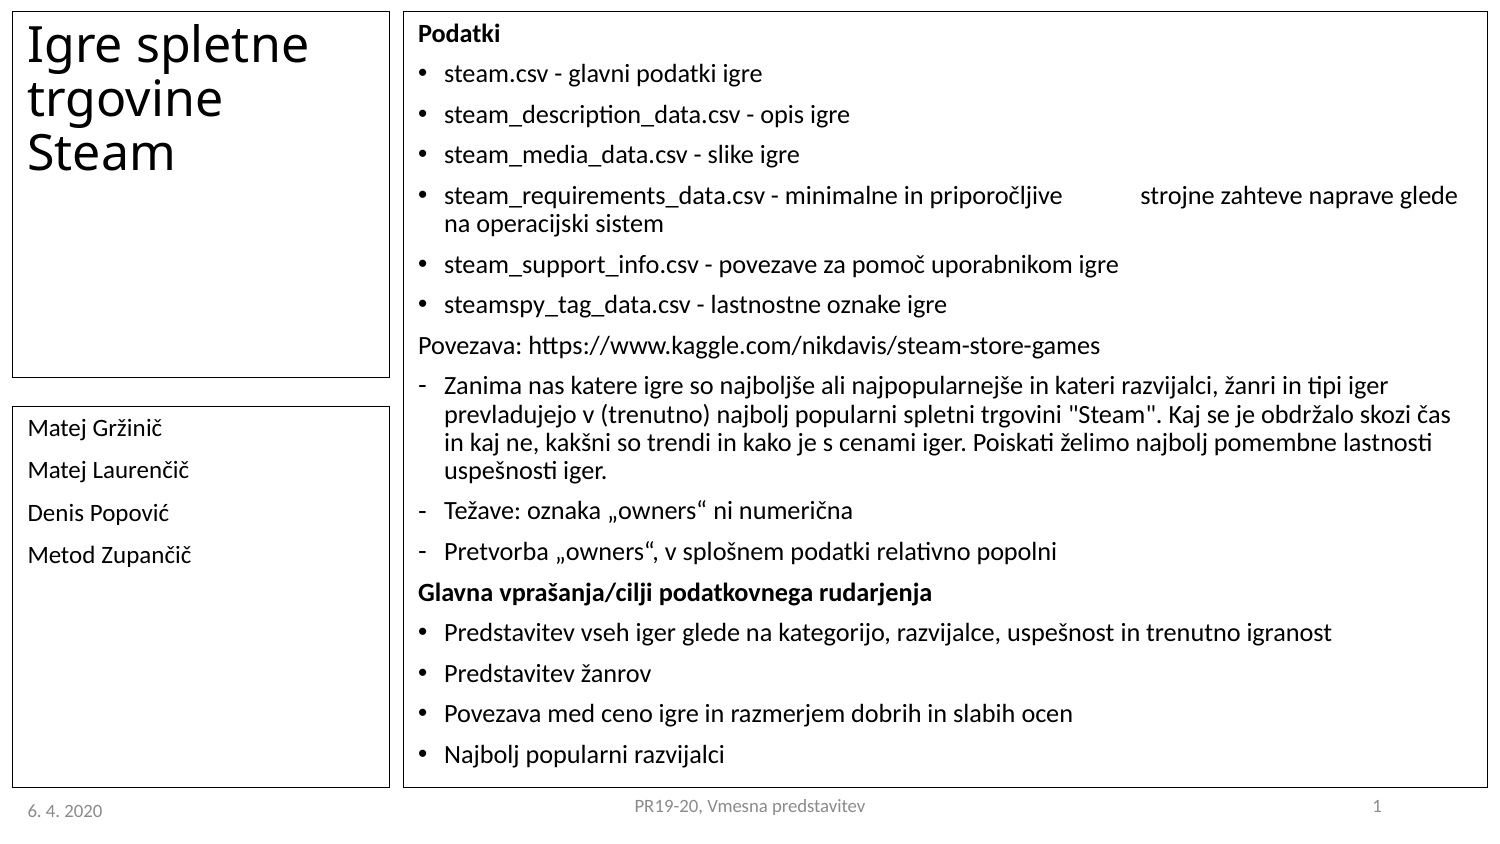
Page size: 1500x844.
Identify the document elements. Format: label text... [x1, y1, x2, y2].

title Igre spletne trgovine Steam [12, 11, 390, 378]
footer PR19-20, Vmesna predstavitev [496, 782, 1004, 827]
list Matej Gržinič Matej Laurenčič Denis Popović Metod Zupančič [12, 406, 390, 787]
slide_number 1 [1059, 782, 1397, 827]
list Podatki steam.csv - glavni podatki igre steam_description_data.csv - opis igre steam_media_data.csv - slike igre steam_requirements_data.csv - minimalne in priporočljive strojne zahteve naprave glede na operacijski sistem steam_support_info.csv - povezave za pomoč uporabnikom igre steamspy_tag_data.csv - lastnostne oznake igre Povezava: https://www.kaggle.com/nikdavis/steam-store-games Zanima nas katere igre so najboljše ali najpopularnejše in kateri razvijalci, žanri in tipi iger prevladujejo v (trenutno) najbolj popularni spletni trgovini "Steam". Kaj se je obdržalo skozi čas in kaj ne, kakšni so trendi in kako je s cenami iger. Poiskati želimo najbolj pomembne lastnosti uspešnosti iger. Težave: oznaka „owners“ ni numerična Pretvorba „owners“, v splošnem podatki relativno popolni Glavna vprašanja/cilji podatkovnega rudarjenja Predstavitev vseh iger glede na kategorijo, razvijalce, uspešnost in trenutno igranost Predstavitev žanrov Povezava med ceno igre in razmerjem dobrih in slabih ocen Najbolj popularni razvijalci [403, 11, 1488, 788]
slide_number 6. 4. 2020 [12, 787, 629, 833]
